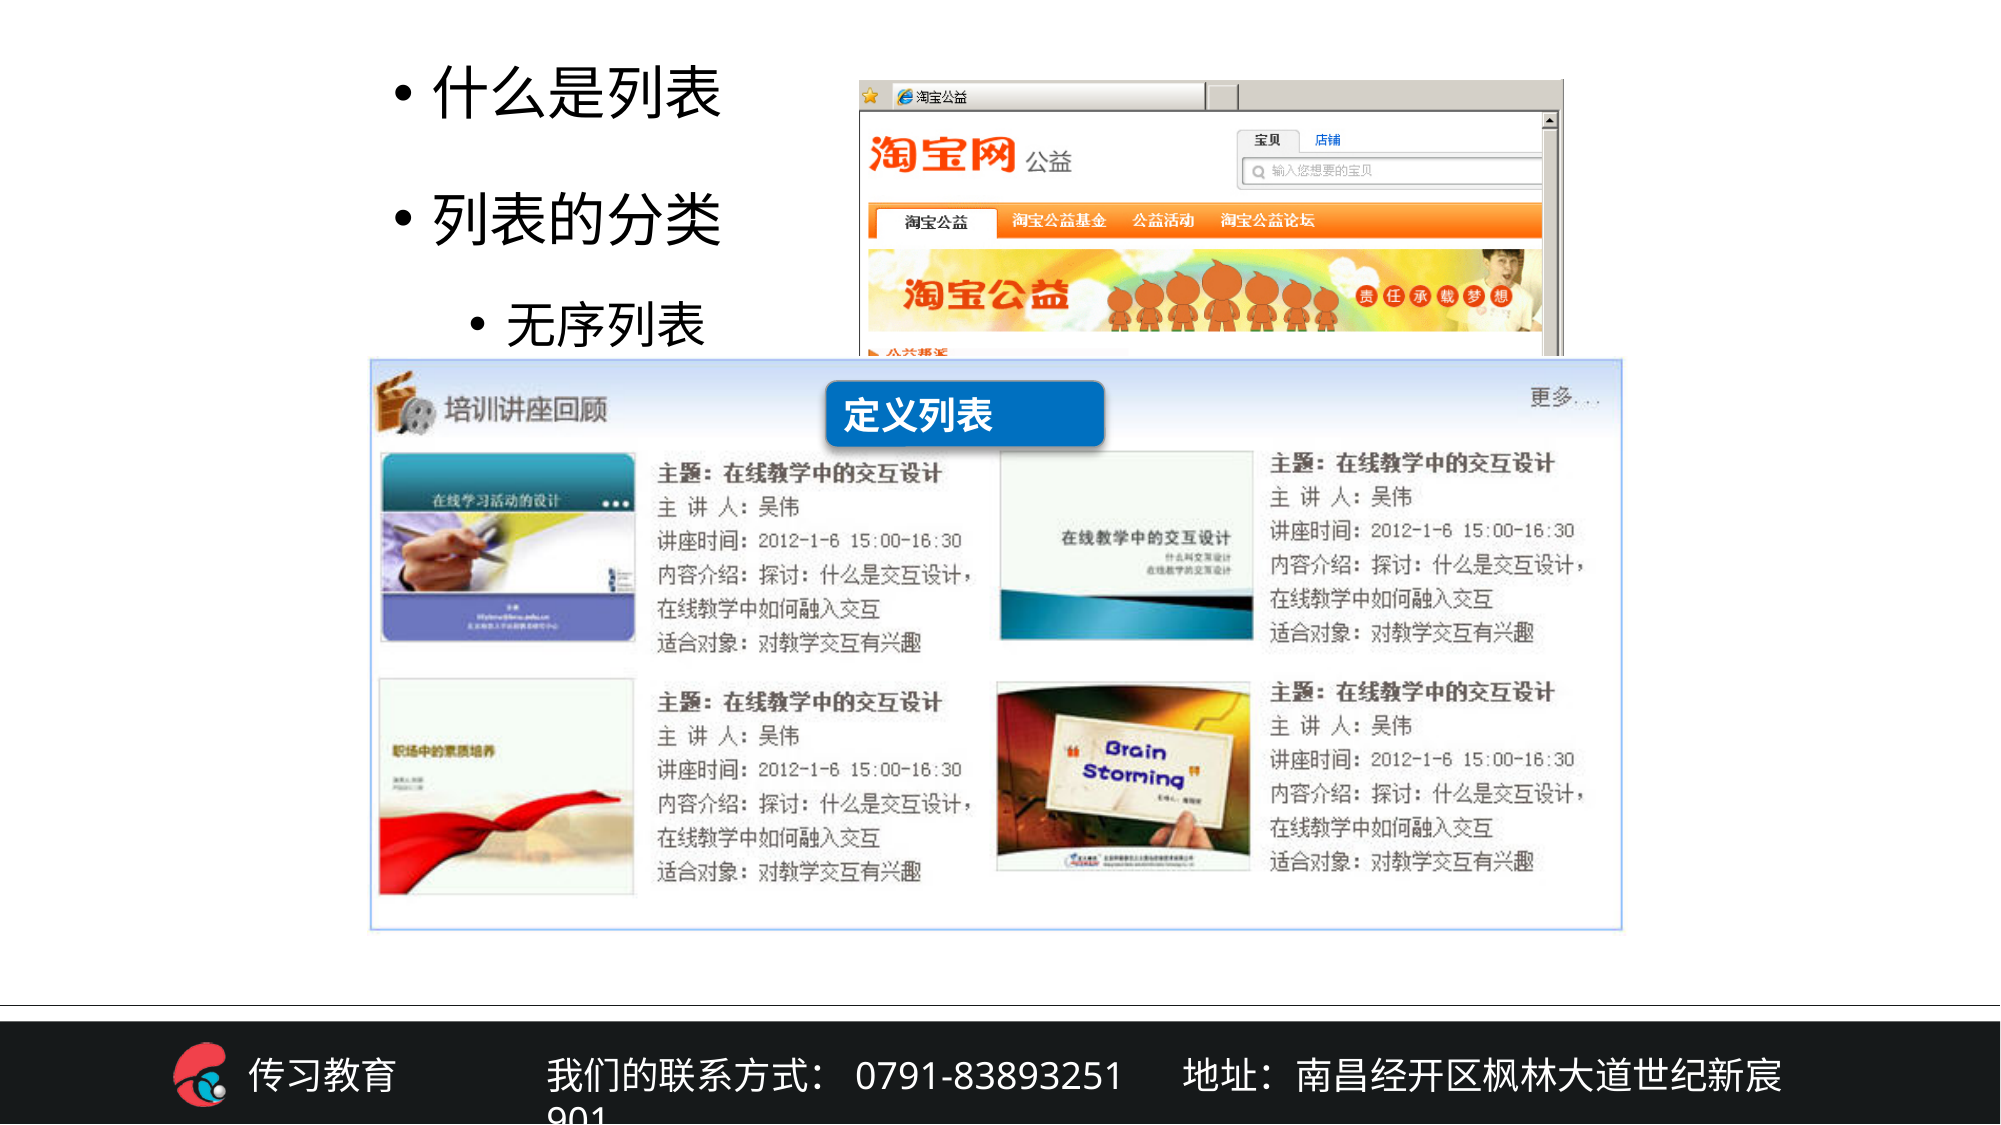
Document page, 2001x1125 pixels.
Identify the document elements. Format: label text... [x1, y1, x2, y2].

list 什么是列表 列表的分类 无序列表 有序列表 定义列表 [378, 56, 836, 356]
picture [367, 79, 1628, 936]
picture [173, 1042, 226, 1107]
